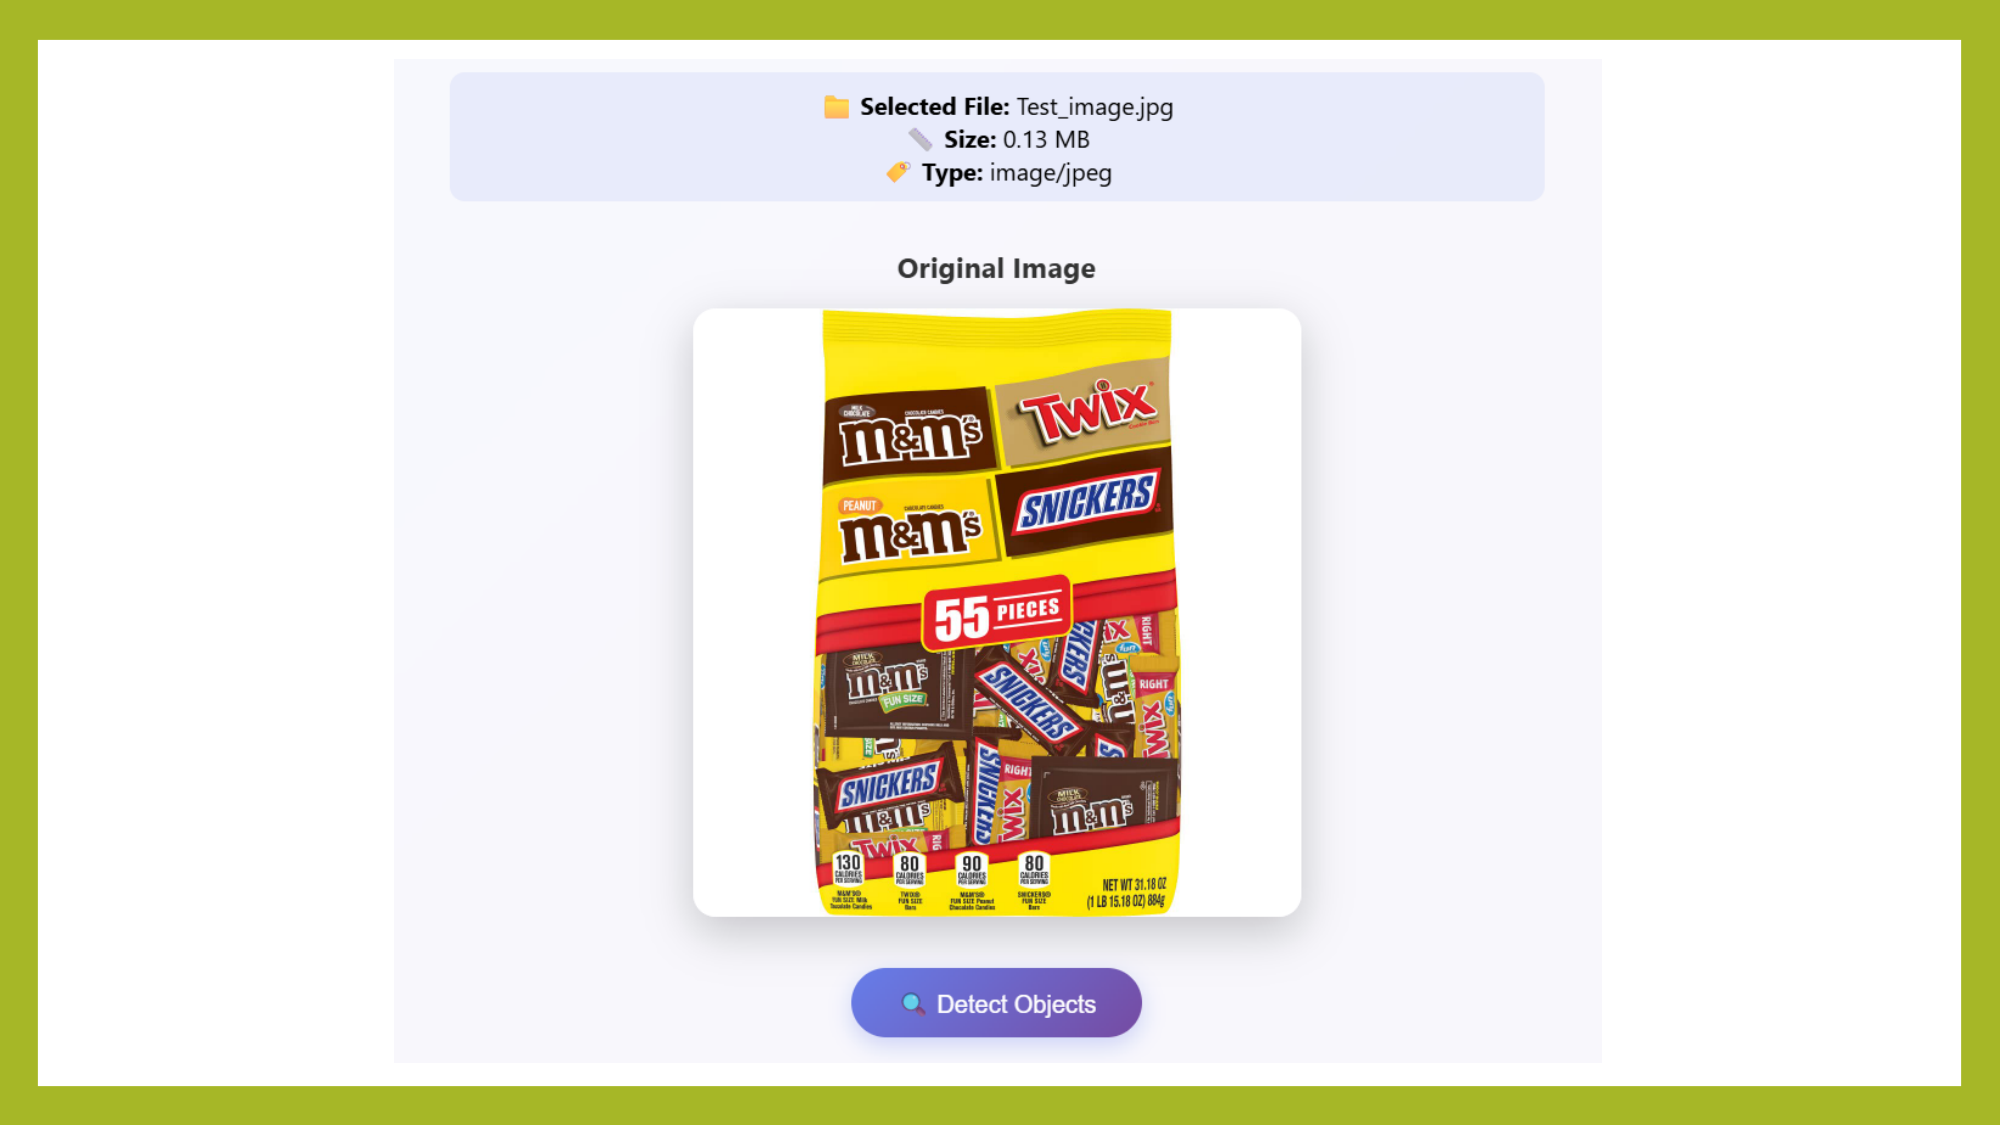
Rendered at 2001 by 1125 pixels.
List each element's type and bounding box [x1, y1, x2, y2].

picture [393, 58, 1603, 1063]
